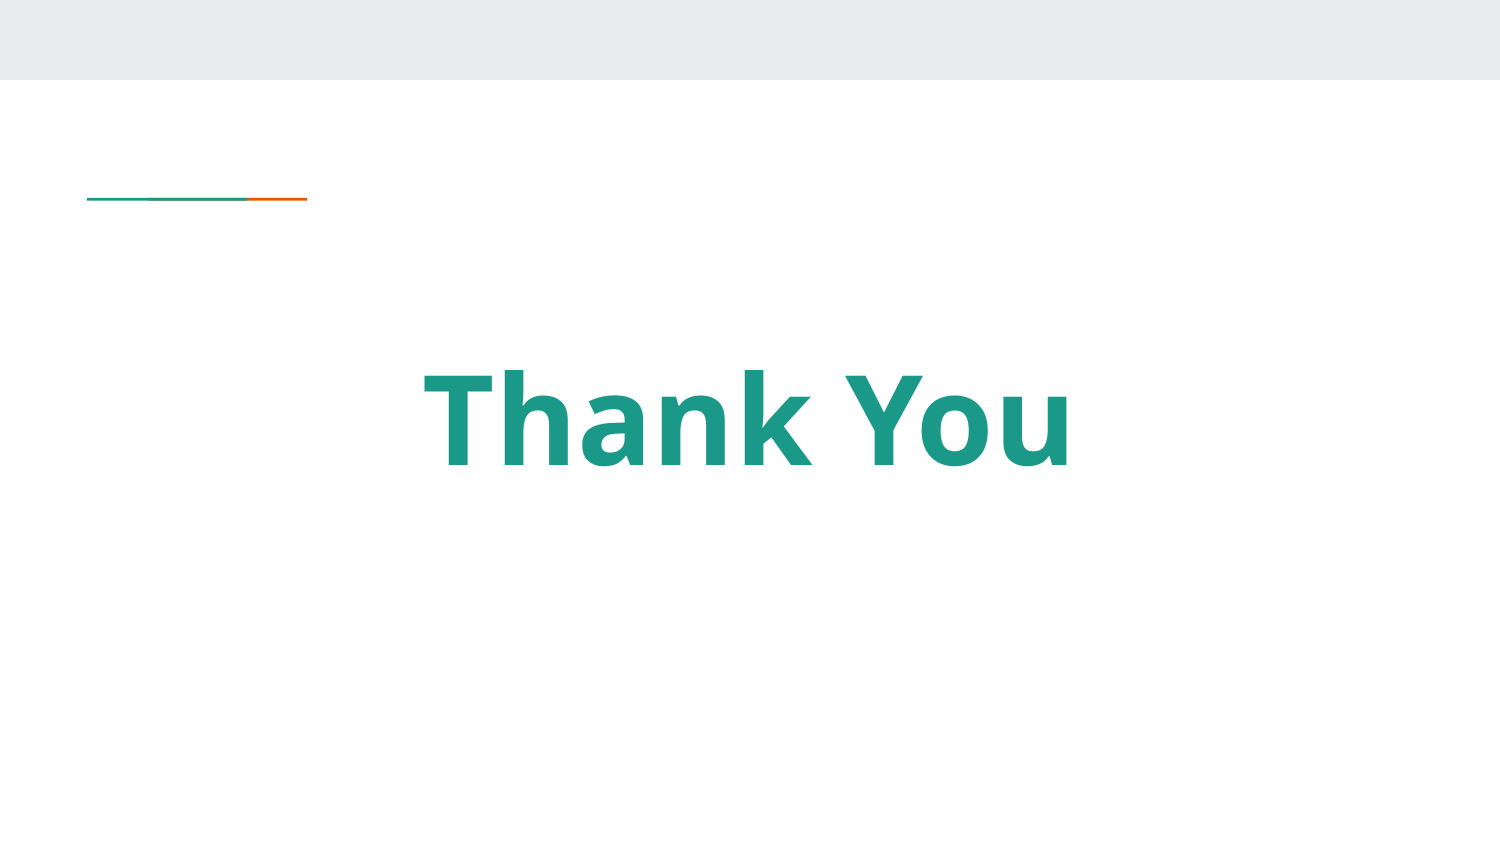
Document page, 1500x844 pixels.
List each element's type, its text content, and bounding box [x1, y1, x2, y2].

list Thank You [51, 59, 1449, 750]
